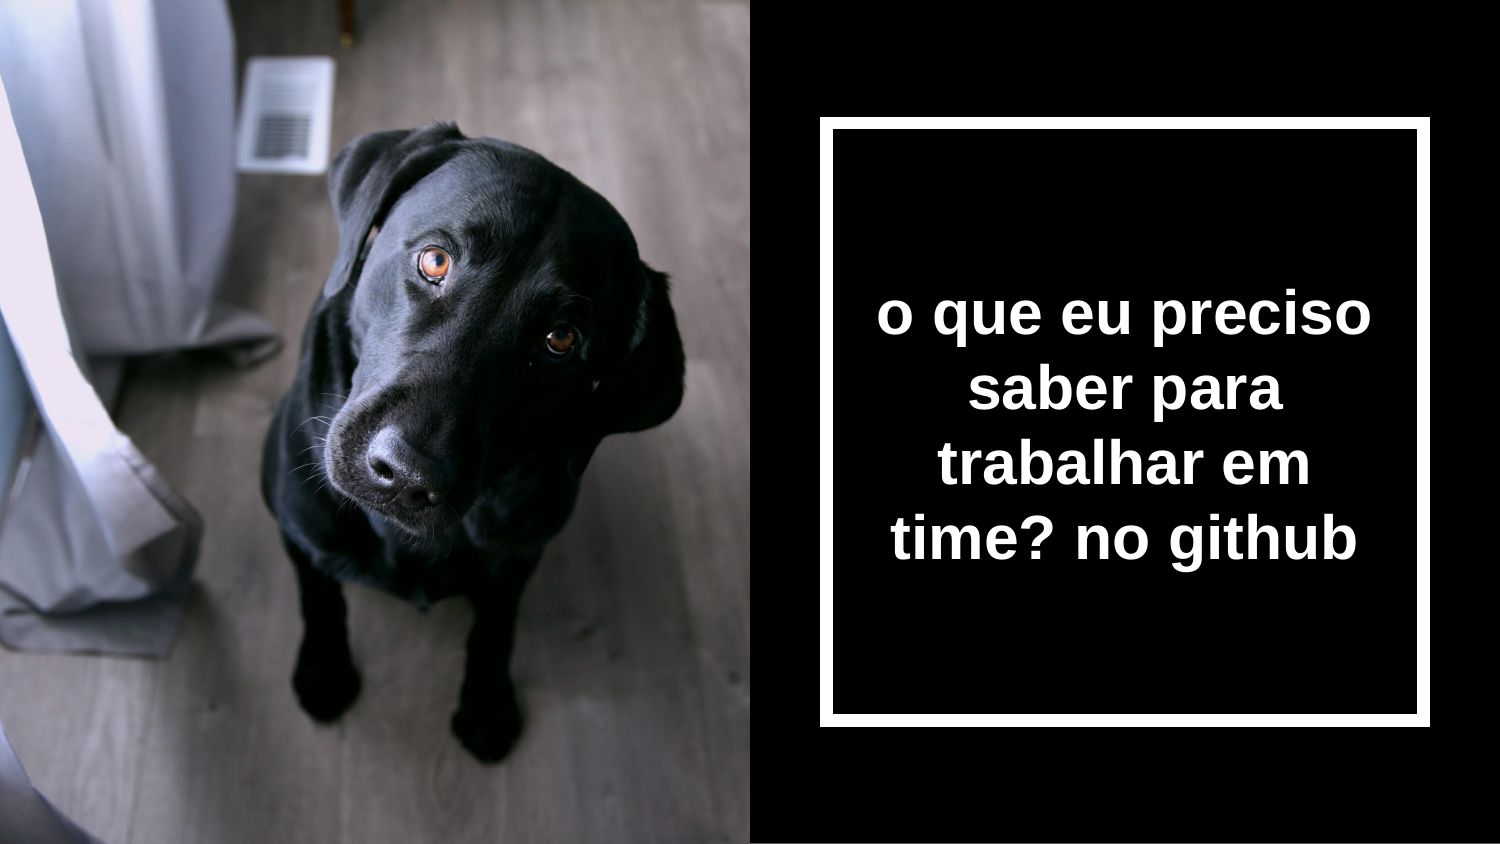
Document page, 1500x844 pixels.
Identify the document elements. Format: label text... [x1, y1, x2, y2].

picture [0, 0, 751, 844]
title o que eu preciso saber para trabalhar em time? no github [848, 151, 1402, 693]
